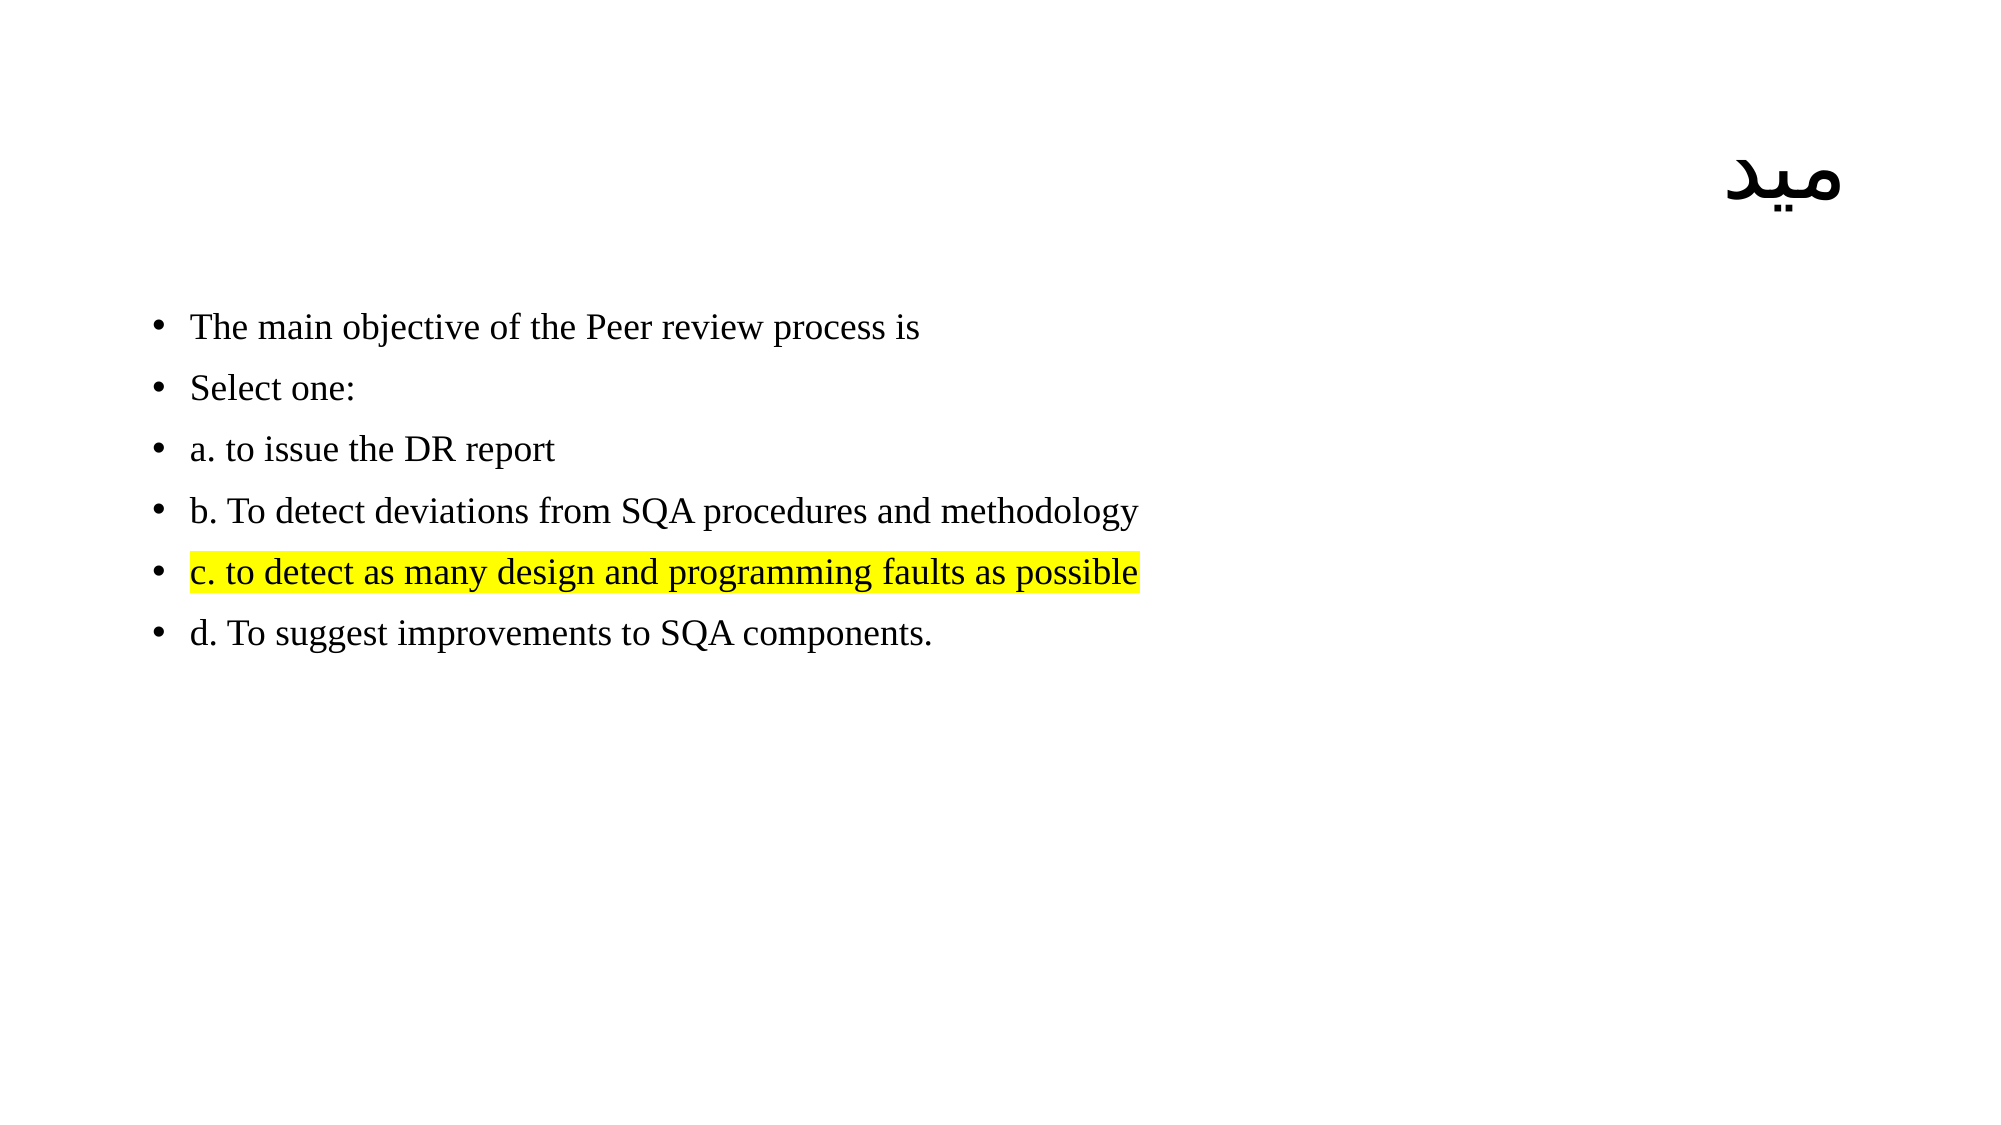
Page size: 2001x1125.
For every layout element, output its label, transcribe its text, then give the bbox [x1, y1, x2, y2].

list The main objective of the Peer review process is Select one: a. to issue the DR report b. To detect deviations from SQA procedures and methodology c. to detect as many design and programming faults as possible d. To suggest improvements to SQA components. [137, 299, 1863, 1014]
title ميد [137, 59, 1863, 278]
